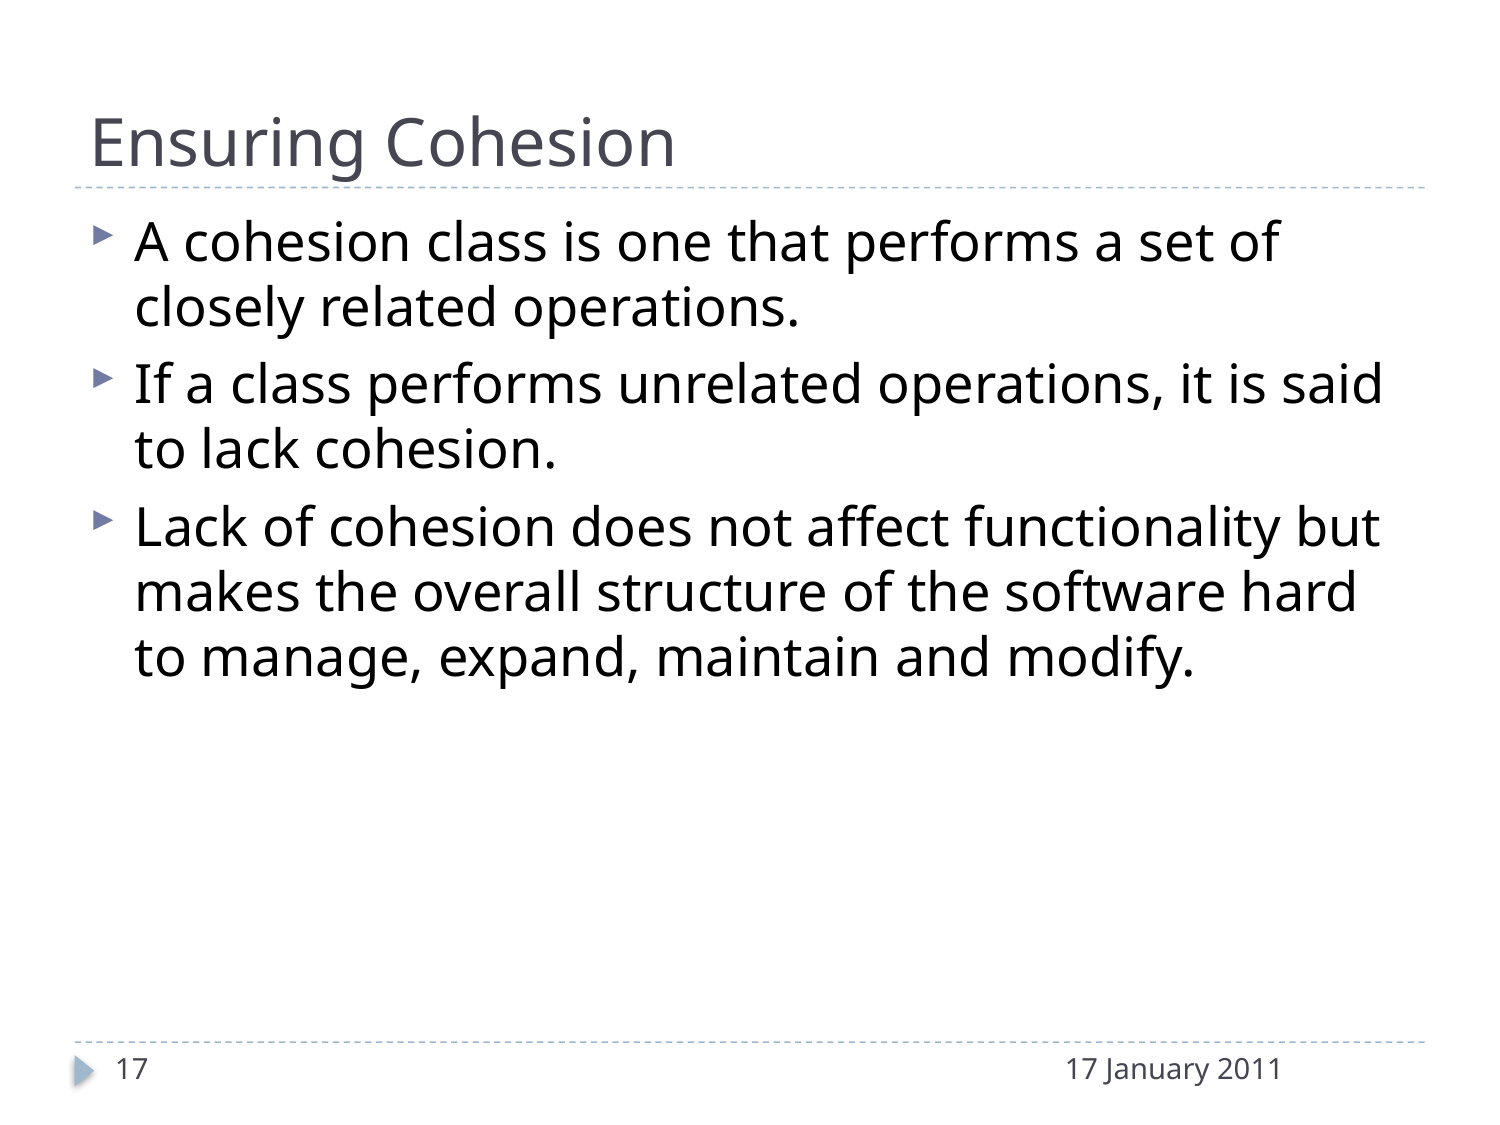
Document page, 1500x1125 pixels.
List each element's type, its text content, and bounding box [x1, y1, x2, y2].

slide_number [1050, 1042, 1426, 1103]
title Ensuring Cohesion [75, 24, 1425, 188]
slide_number 17 [100, 1042, 426, 1103]
list A cohesion class is one that performs a set of closely related operations. If a class performs unrelated operations, it is said to lack cohesion. Lack of cohesion does not affect functionality but makes the overall structure of the software hard to manage, expand, maintain and modify. [75, 200, 1425, 1010]
